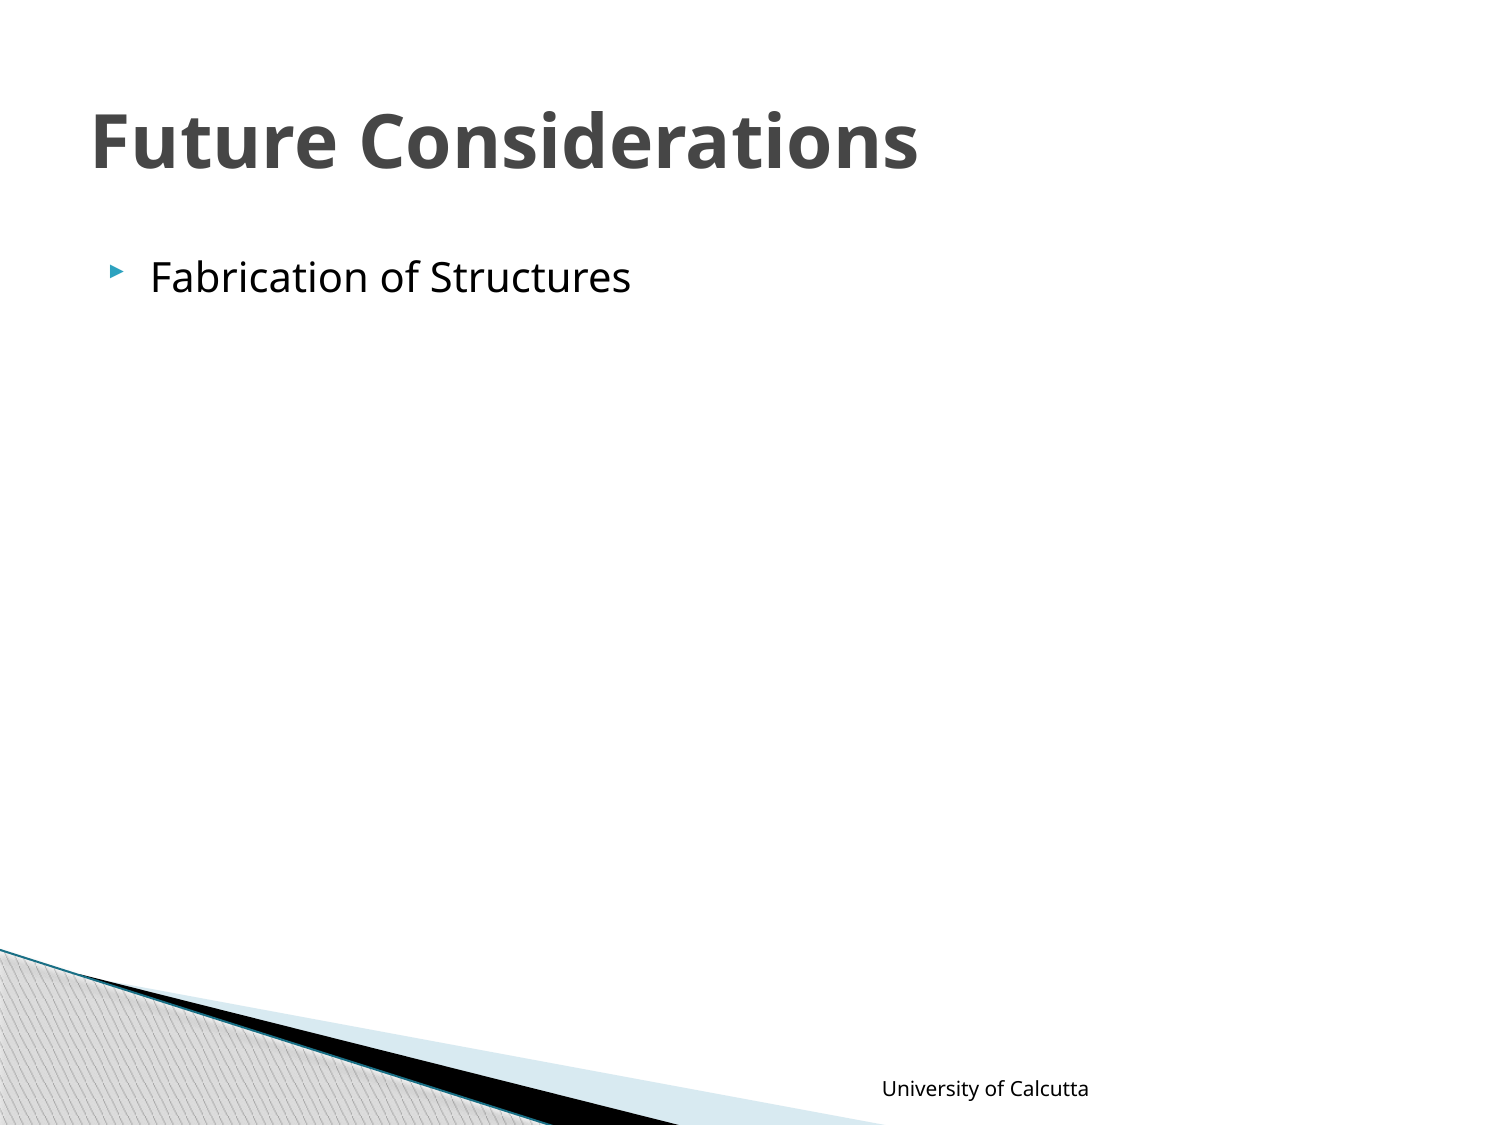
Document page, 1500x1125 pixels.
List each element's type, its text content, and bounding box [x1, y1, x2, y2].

title Future Considerations [75, 45, 1425, 233]
list Fabrication of Structures [75, 243, 1425, 986]
footer University of Calcutta [718, 1051, 1105, 1112]
